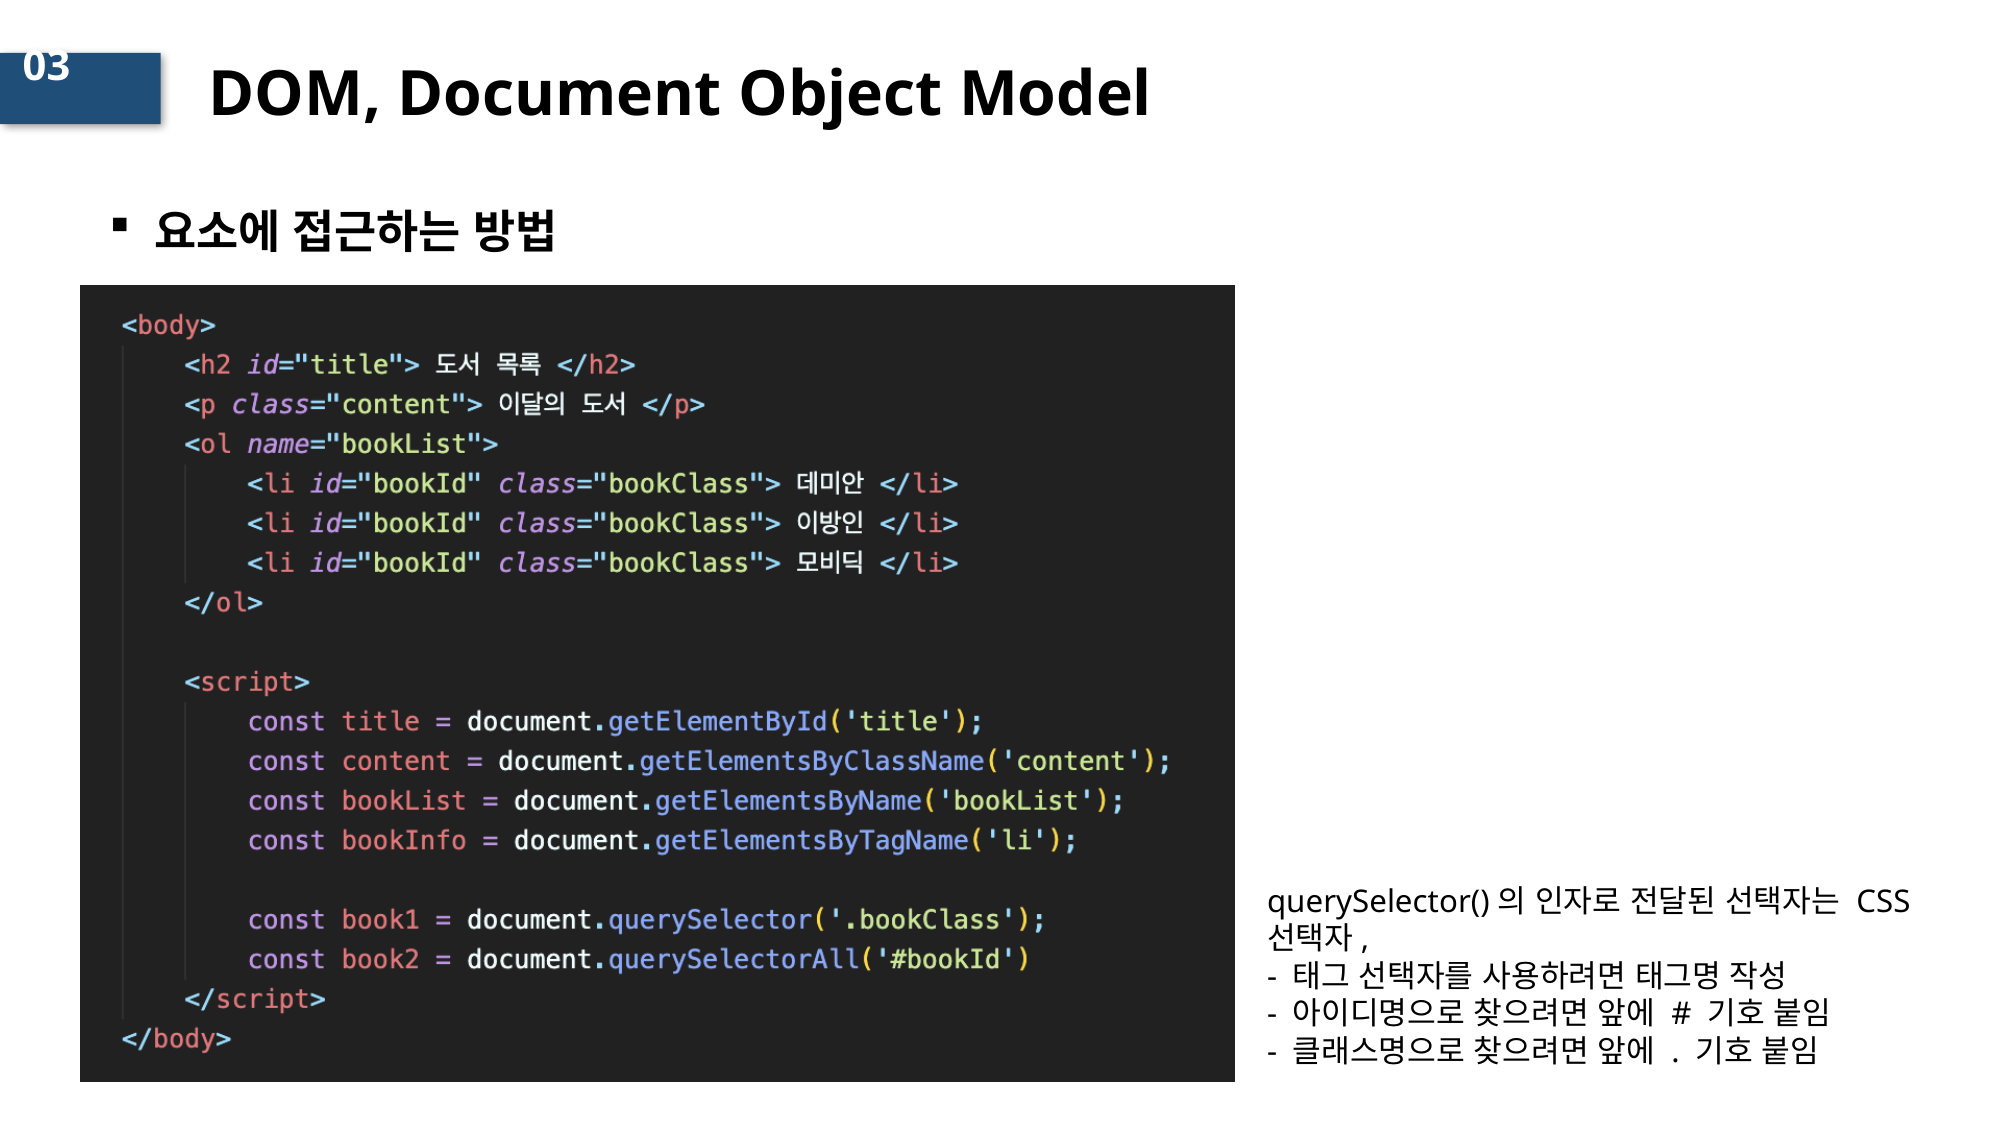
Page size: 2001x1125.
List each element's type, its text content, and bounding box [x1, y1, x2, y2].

text_box querySelector()의 인자로 전달된 선택자는 CSS 선택자, - 태그 선택자를 사용하려면 태그명 작성 - 아이디명으로 찾으려면 앞에 # 기호 붙임 - 클래스명으로 찾으려면 앞에 . 기호 붙임 [1252, 873, 1959, 1076]
text_box 요소에 접근하는 방법 [94, 167, 1665, 266]
title DOM, Document Object Model [193, 43, 1181, 147]
text_box 03 [0, 52, 162, 125]
picture [80, 285, 1235, 1082]
